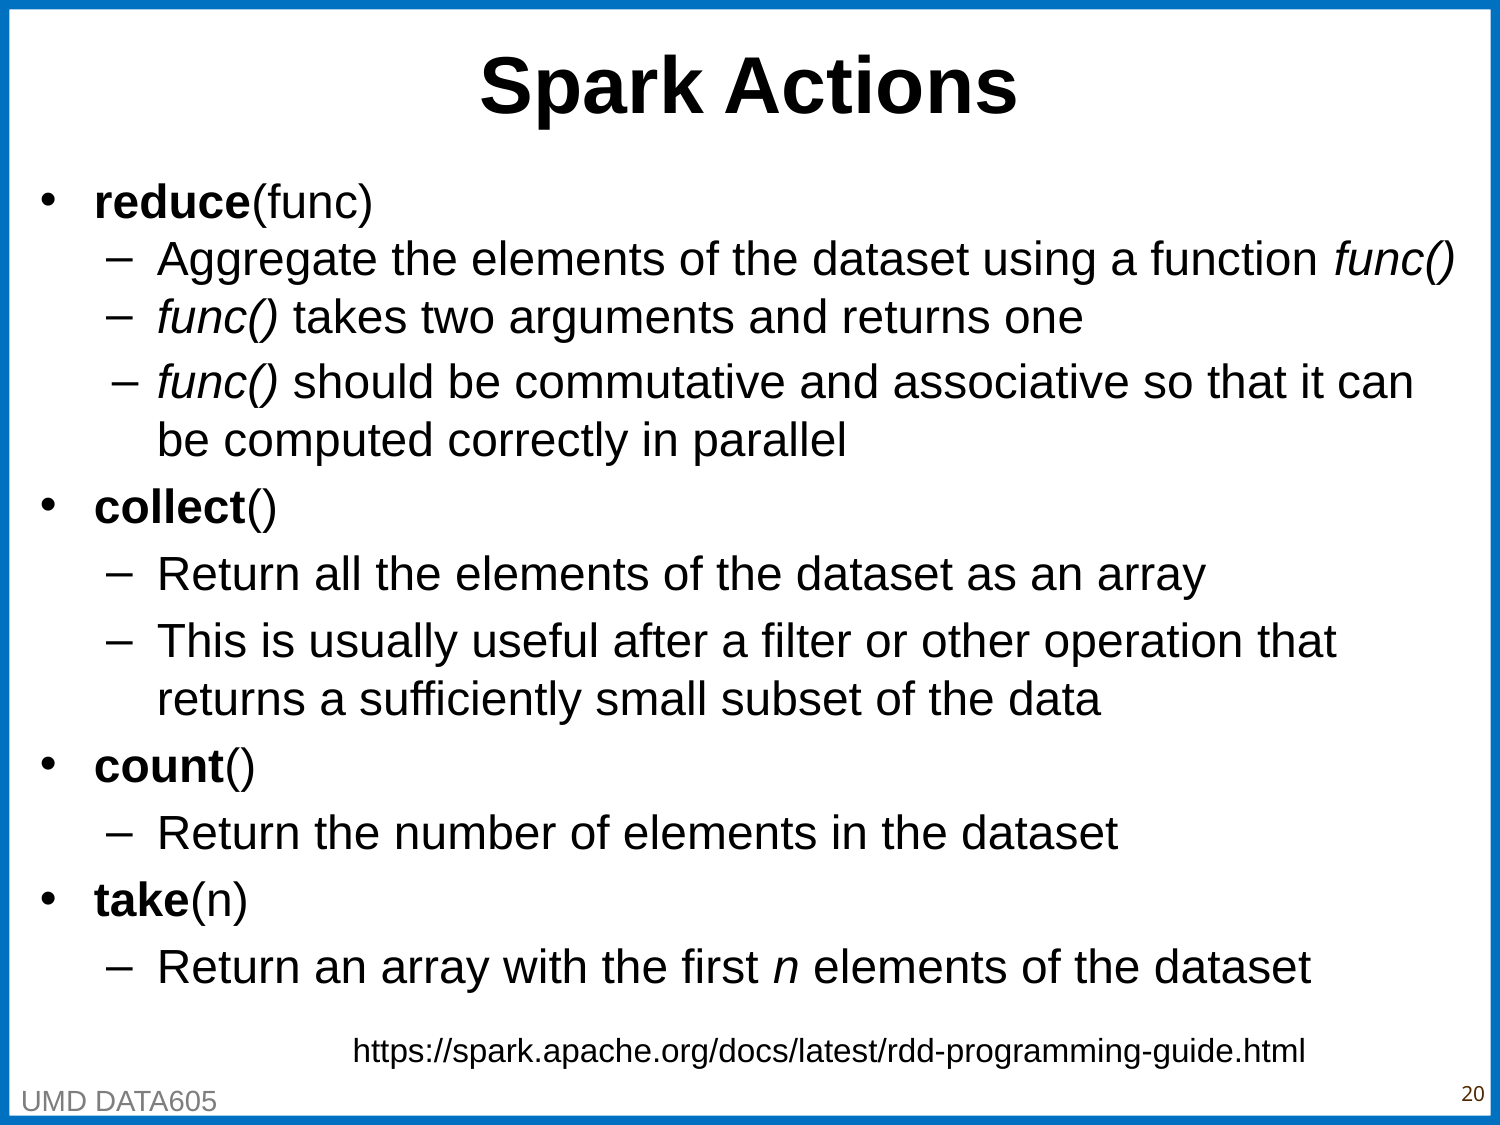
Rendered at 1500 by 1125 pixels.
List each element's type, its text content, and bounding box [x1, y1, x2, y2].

slide_number ‹#› [1149, 1065, 1500, 1125]
title Spark Actions [24, 24, 1475, 138]
list reduce(func) Aggregate the elements of the dataset using a function func() func() takes two arguments and returns one func() should be commutative and associative so that it can be computed correctly in parallel collect() Return all the elements of the dataset as an array This is usually useful after a filter or other operation that returns a sufficiently small subset of the data count() Return the number of elements in the dataset take(n) Return an array with the first n elements of the dataset [24, 162, 1475, 1025]
text_box https://spark.apache.org/docs/latest/rdd-programming-guide.html [337, 1022, 1334, 1078]
